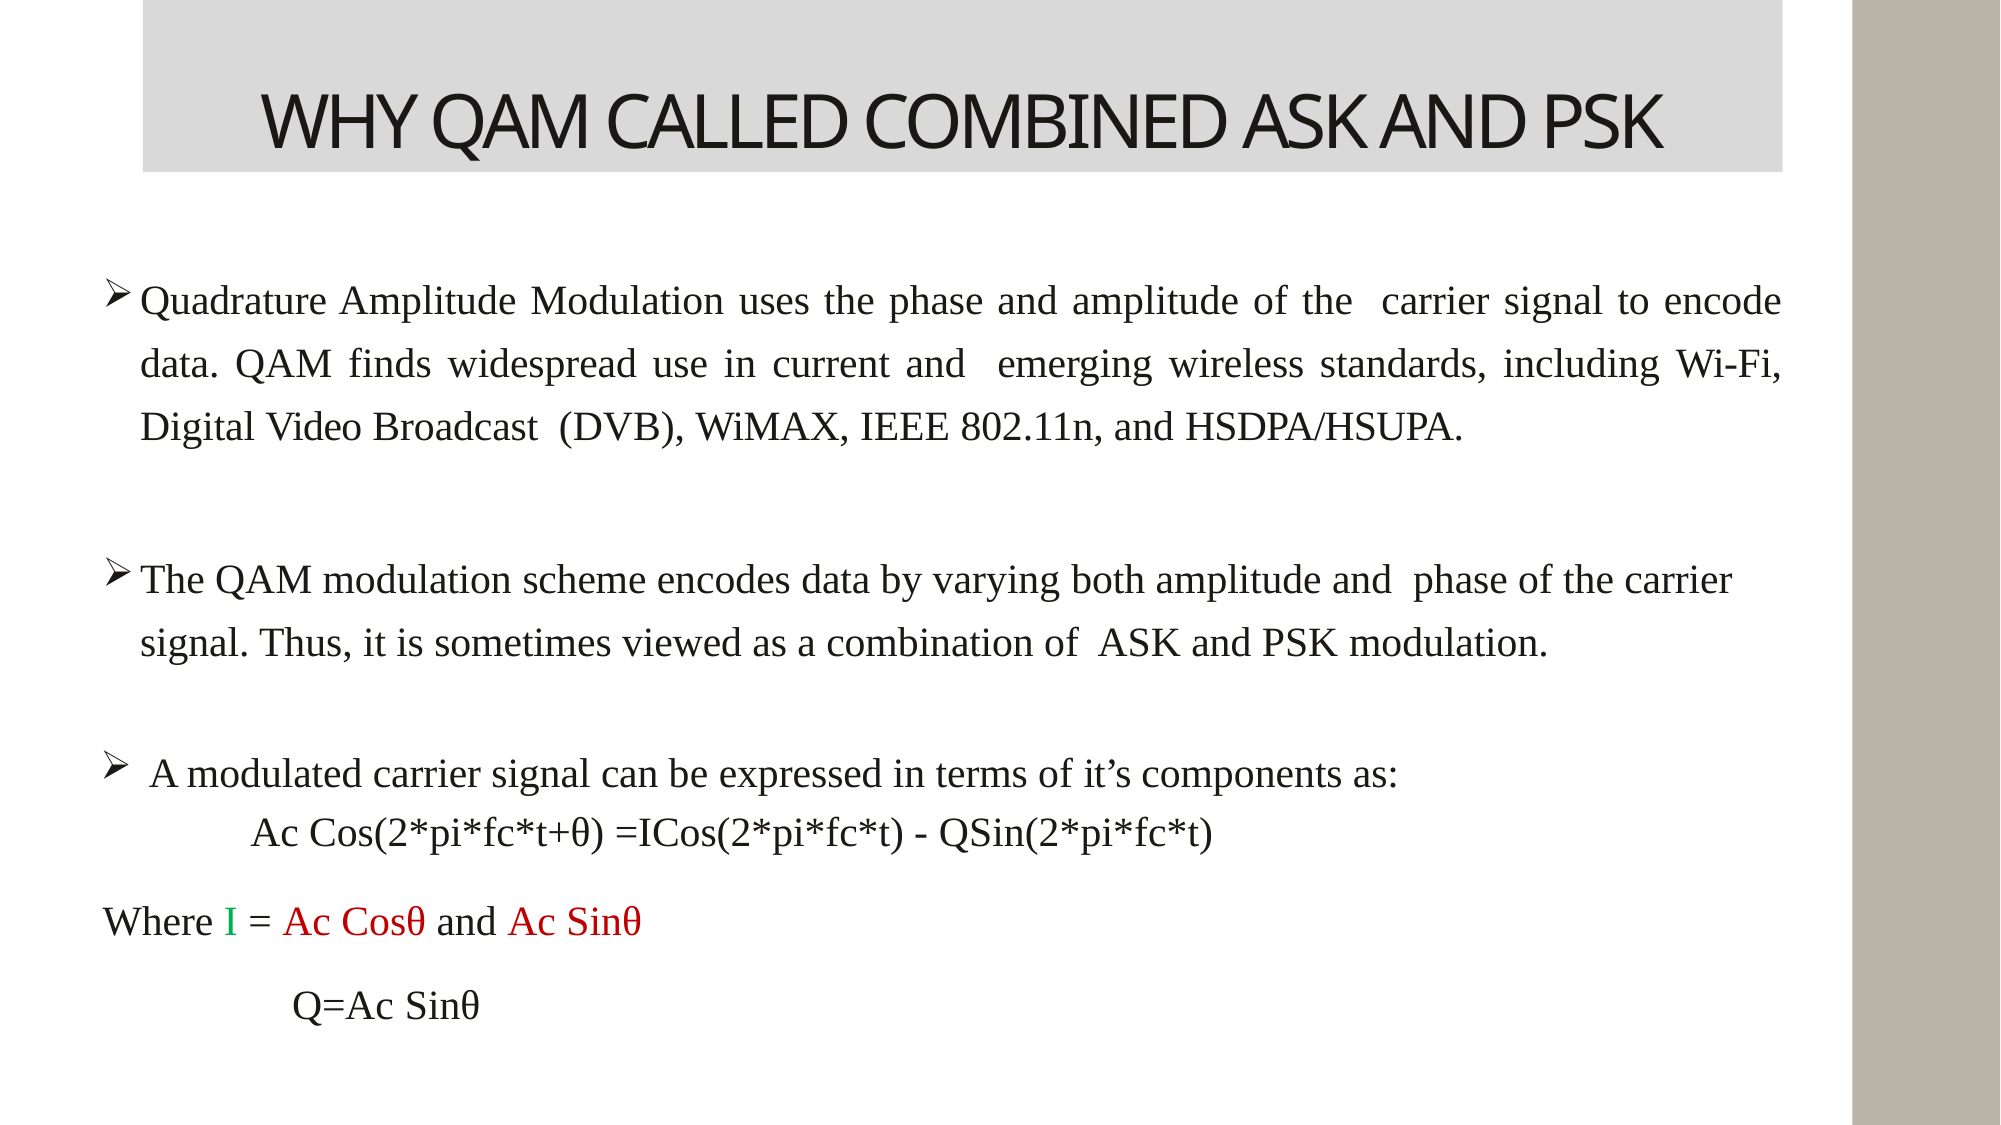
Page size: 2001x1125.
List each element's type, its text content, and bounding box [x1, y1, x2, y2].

text_box Quadrature Amplitude Modulation uses the phase and amplitude of the carrier signal to encode data. QAM finds widespread use in current and emerging wireless standards, including Wi-Fi, Digital Video Broadcast (DVB), WiMAX, IEEE 802.11n, and HSDPA/HSUPA. The QAM modulation scheme encodes data by varying both amplitude and phase of the carrier signal. Thus, it is sometimes viewed as a combination of ASK and PSK modulation. A modulated carrier signal can be expressed in terms of it’s components as: Ac Cos(2*pi*fc*t+θ) =ICos(2*pi*fc*t) - QSin(2*pi*fc*t) Where I = Ac Cosθ and Ac Sinθ Q=Ac Sinθ [100, 249, 1783, 1028]
title WHY QAM CALLED COMBINED ASK AND PSK [142, 0, 1783, 173]
